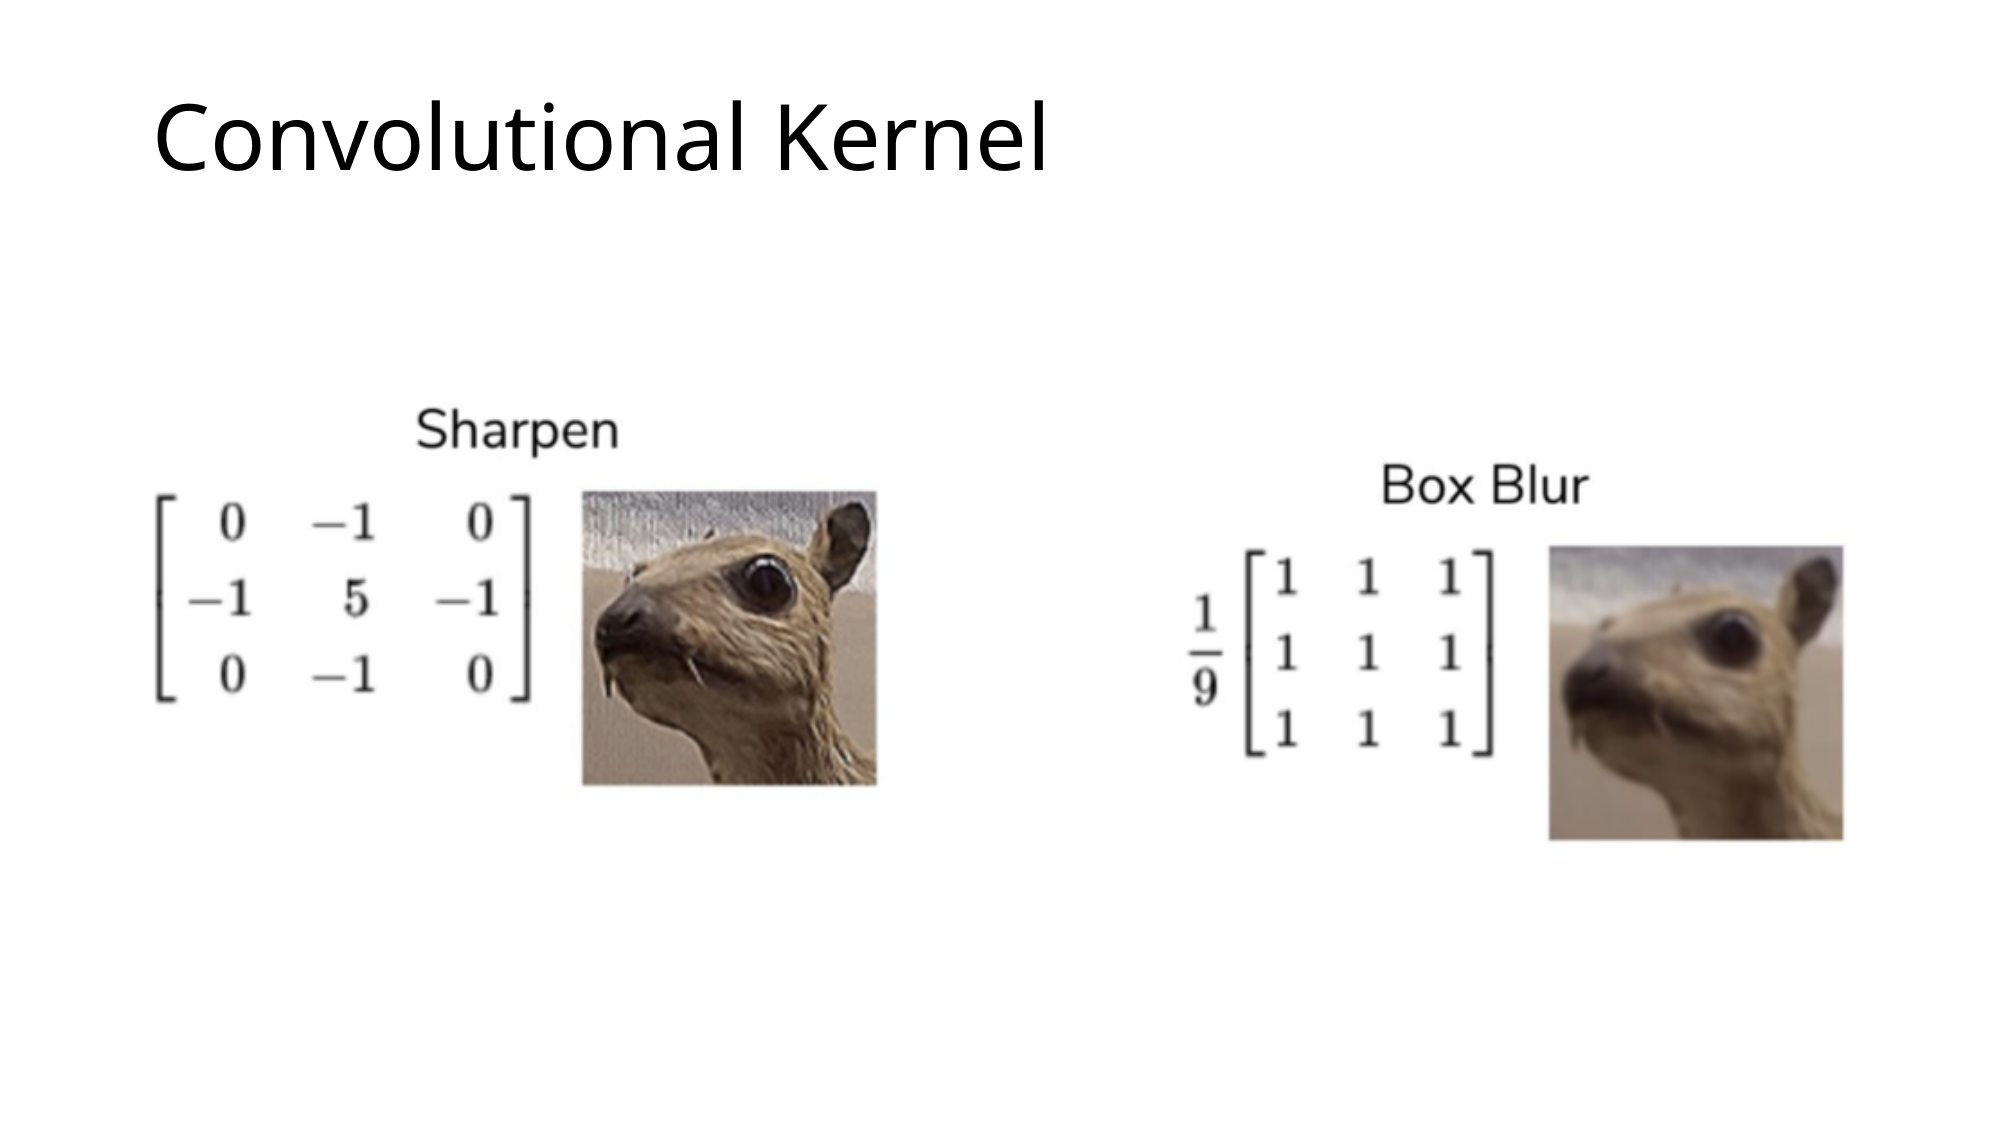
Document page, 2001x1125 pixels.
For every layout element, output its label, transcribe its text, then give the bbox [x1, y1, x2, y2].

picture [107, 373, 1893, 872]
title Convolutional Kernel [137, 59, 1863, 221]
